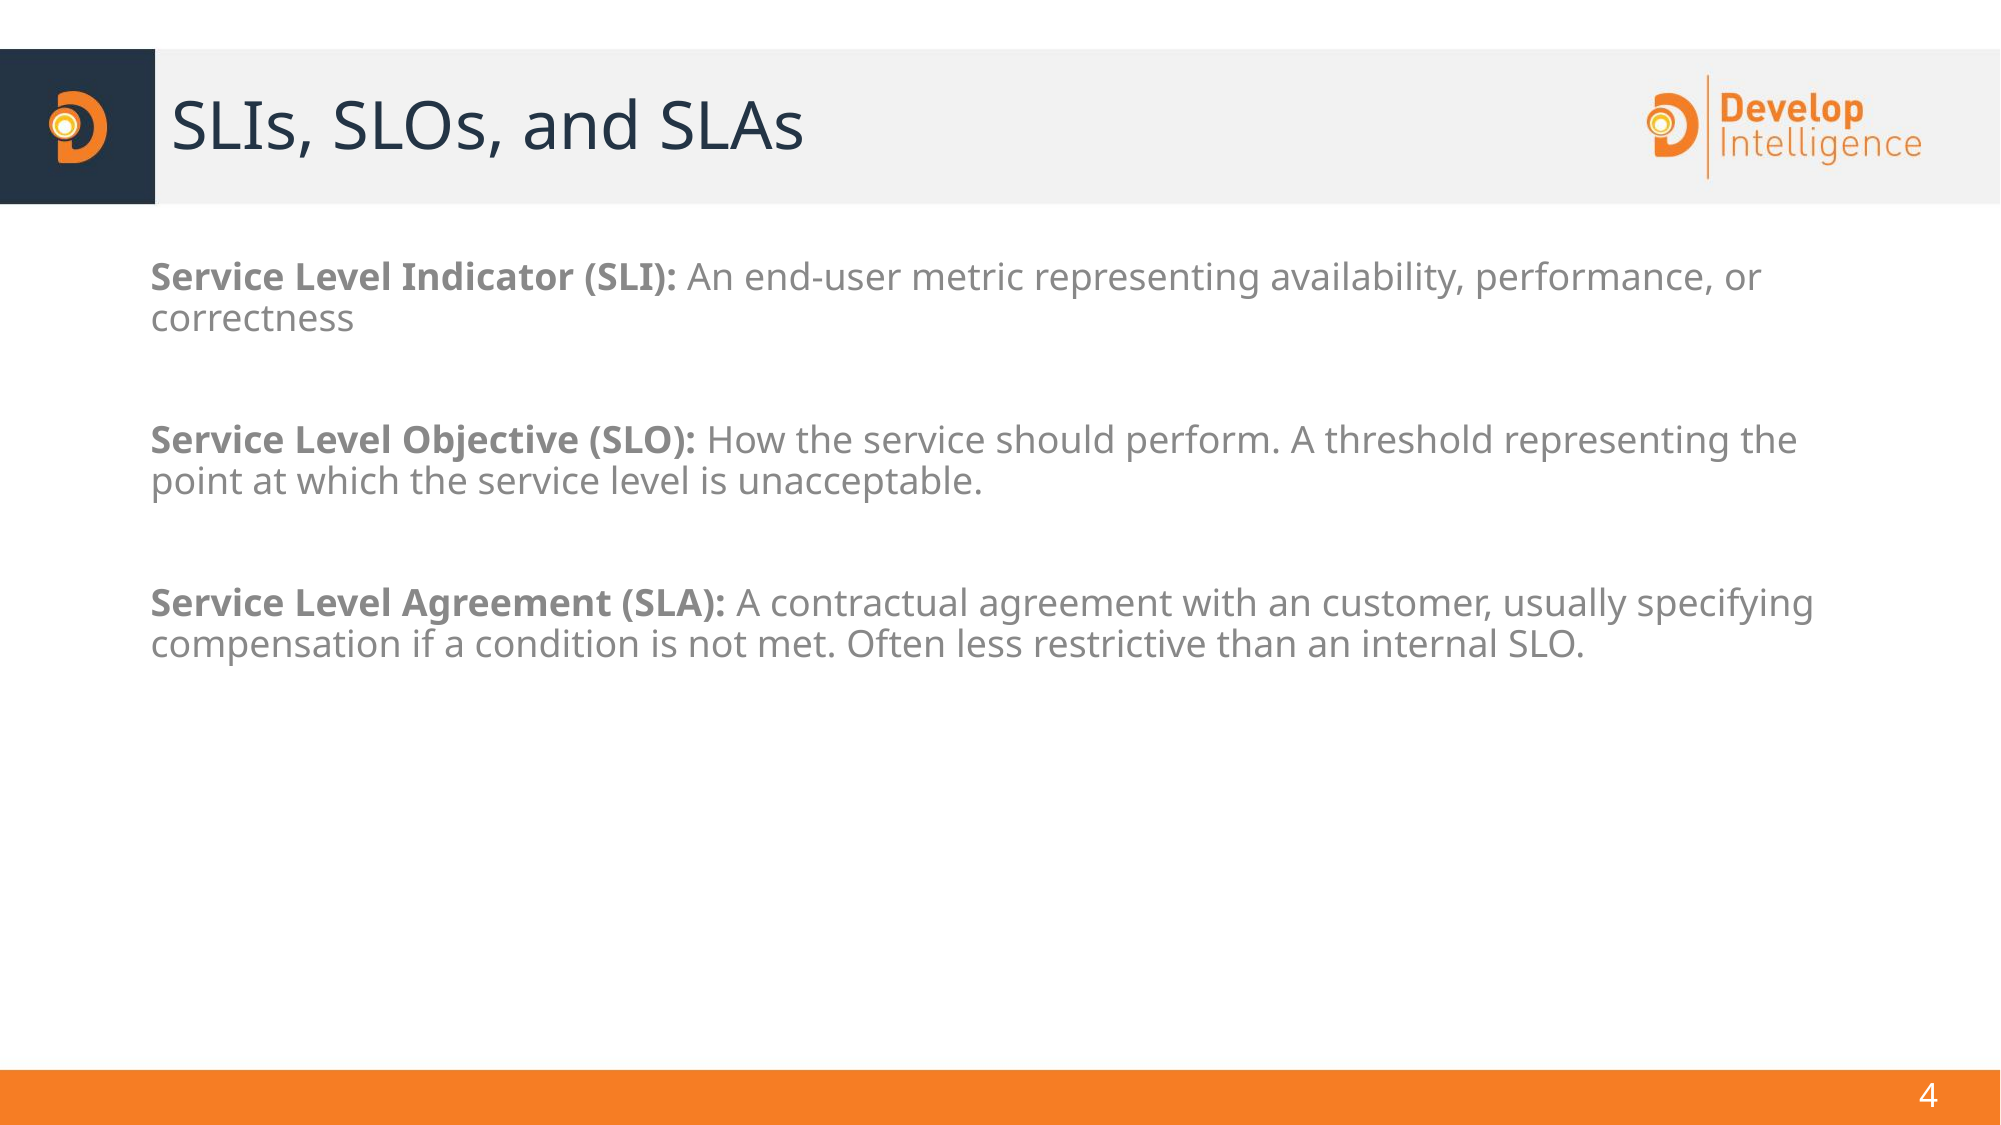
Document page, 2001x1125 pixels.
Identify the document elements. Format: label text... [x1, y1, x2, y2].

title SLIs, SLOs, and SLAs [156, 53, 1999, 202]
slide_number ‹#› [1860, 1072, 1998, 1122]
picture [0, 0, 2001, 1125]
list Service Level Indicator (SLI): An end-user metric representing availability, performance, or correctness Service Level Objective (SLO): How the service should perform. A threshold representing the point at which the service level is unacceptable. Service Level Agreement (SLA): A contractual agreement with an customer, usually specifying compensation if a condition is not met. Often less restrictive than an internal SLO. [135, 250, 1861, 702]
